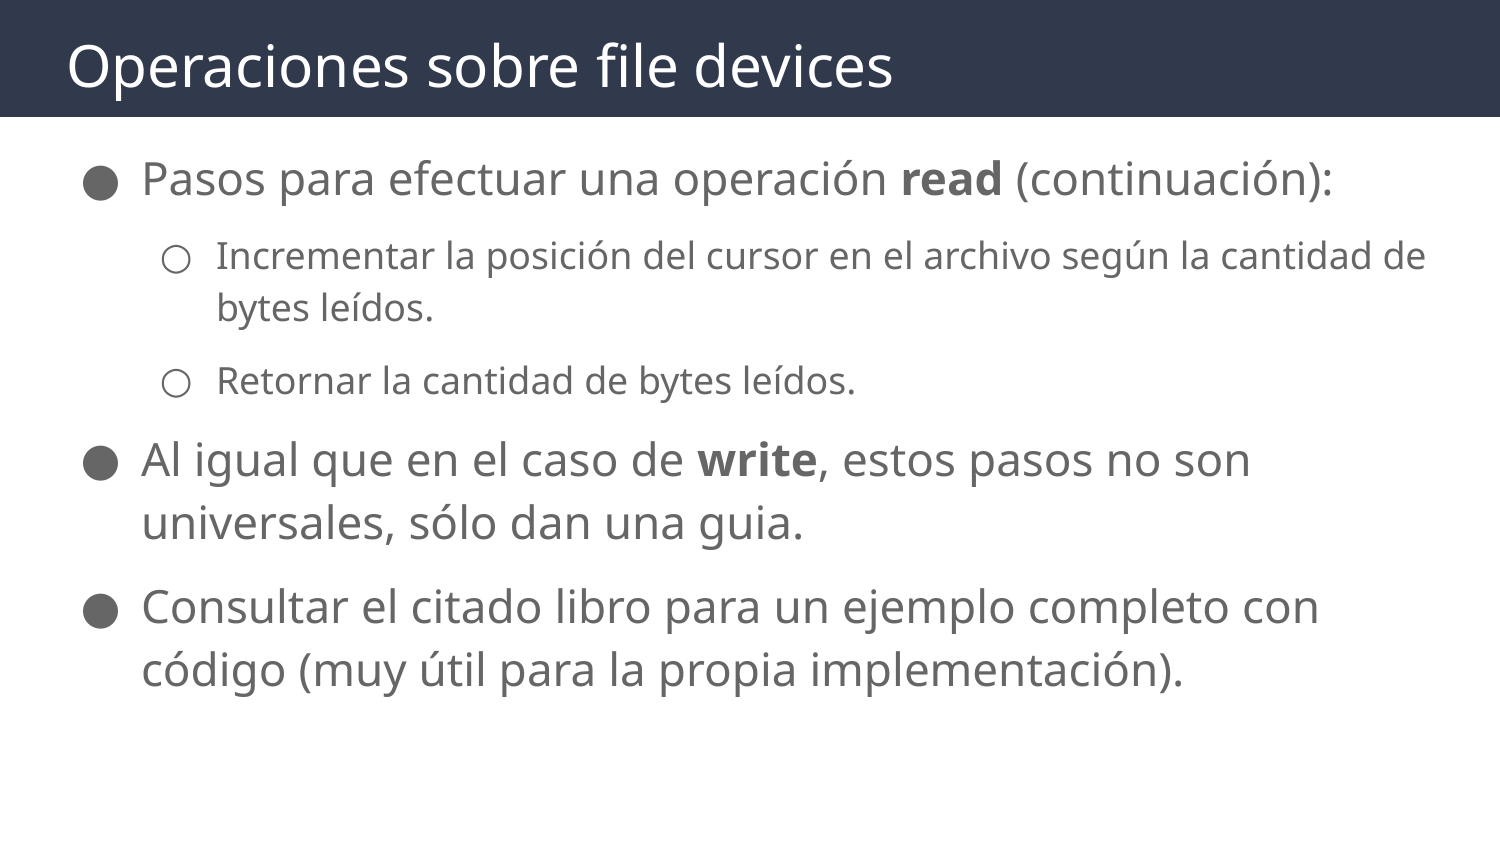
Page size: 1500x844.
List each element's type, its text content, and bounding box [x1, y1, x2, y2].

list Pasos para efectuar una operación read (continuación): Incrementar la posición del cursor en el archivo según la cantidad de bytes leídos. Retornar la cantidad de bytes leídos. Al igual que en el caso de write, estos pasos no son universales, sólo dan una guia. Consultar el citado libro para un ejemplo completo con código (muy útil para la propia implementación). [51, 126, 1475, 817]
title Operaciones sobre file devices [51, 14, 1449, 117]
